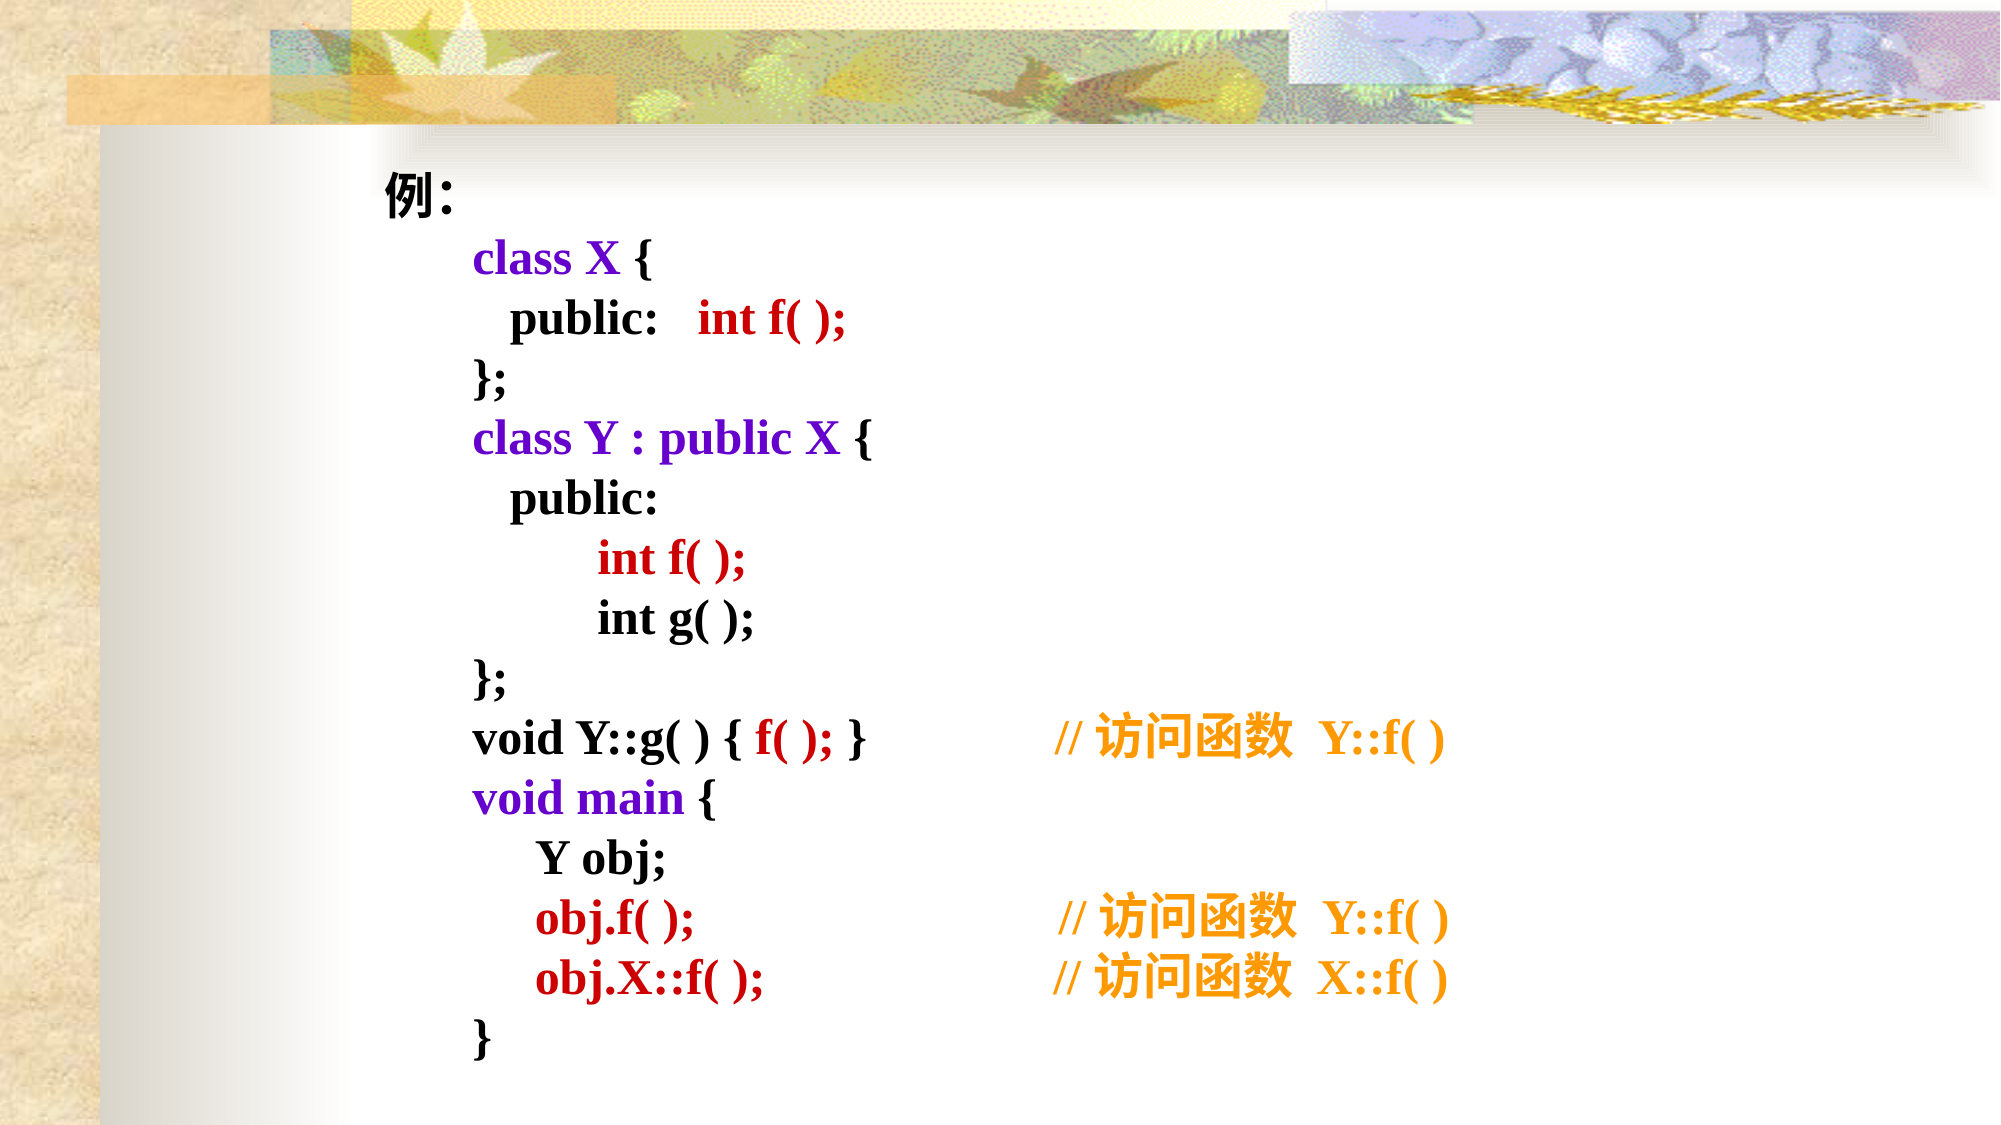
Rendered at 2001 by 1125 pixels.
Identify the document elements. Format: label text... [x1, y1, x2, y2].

text_box 例： class X { public: int f( ); }; class Y : public X { public: int f( ); int g( ); }; void Y::g( ) { f( ); } //访问函数 Y::f( ) void main { Y obj; obj.f( ); //访问函数 Y::f( ) obj.X::f( ); //访问函数 X::f( ) } [369, 156, 1662, 1072]
picture [0, 0, 2000, 1125]
